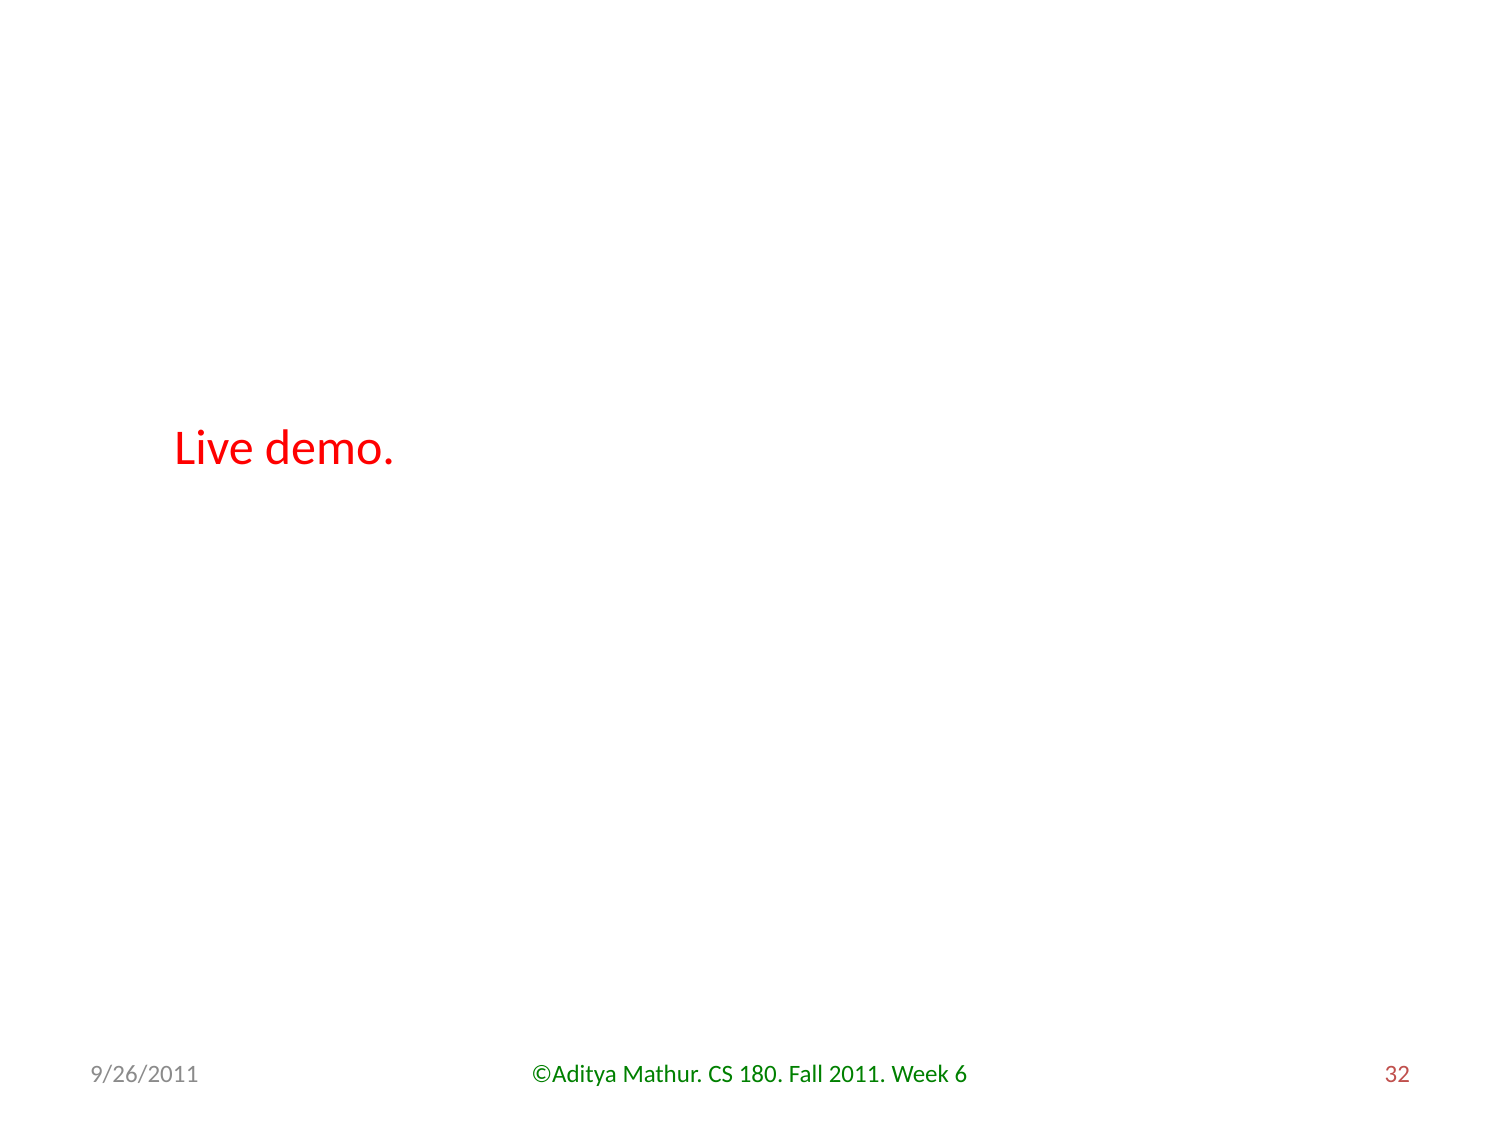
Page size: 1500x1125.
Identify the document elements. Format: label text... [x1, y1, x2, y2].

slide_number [75, 1042, 425, 1103]
text_box Live demo. [159, 392, 1170, 483]
slide_number 32 [1074, 1042, 1425, 1103]
footer ©Aditya Mathur. CS 180. Fall 2011. Week 6 [512, 1042, 988, 1103]
